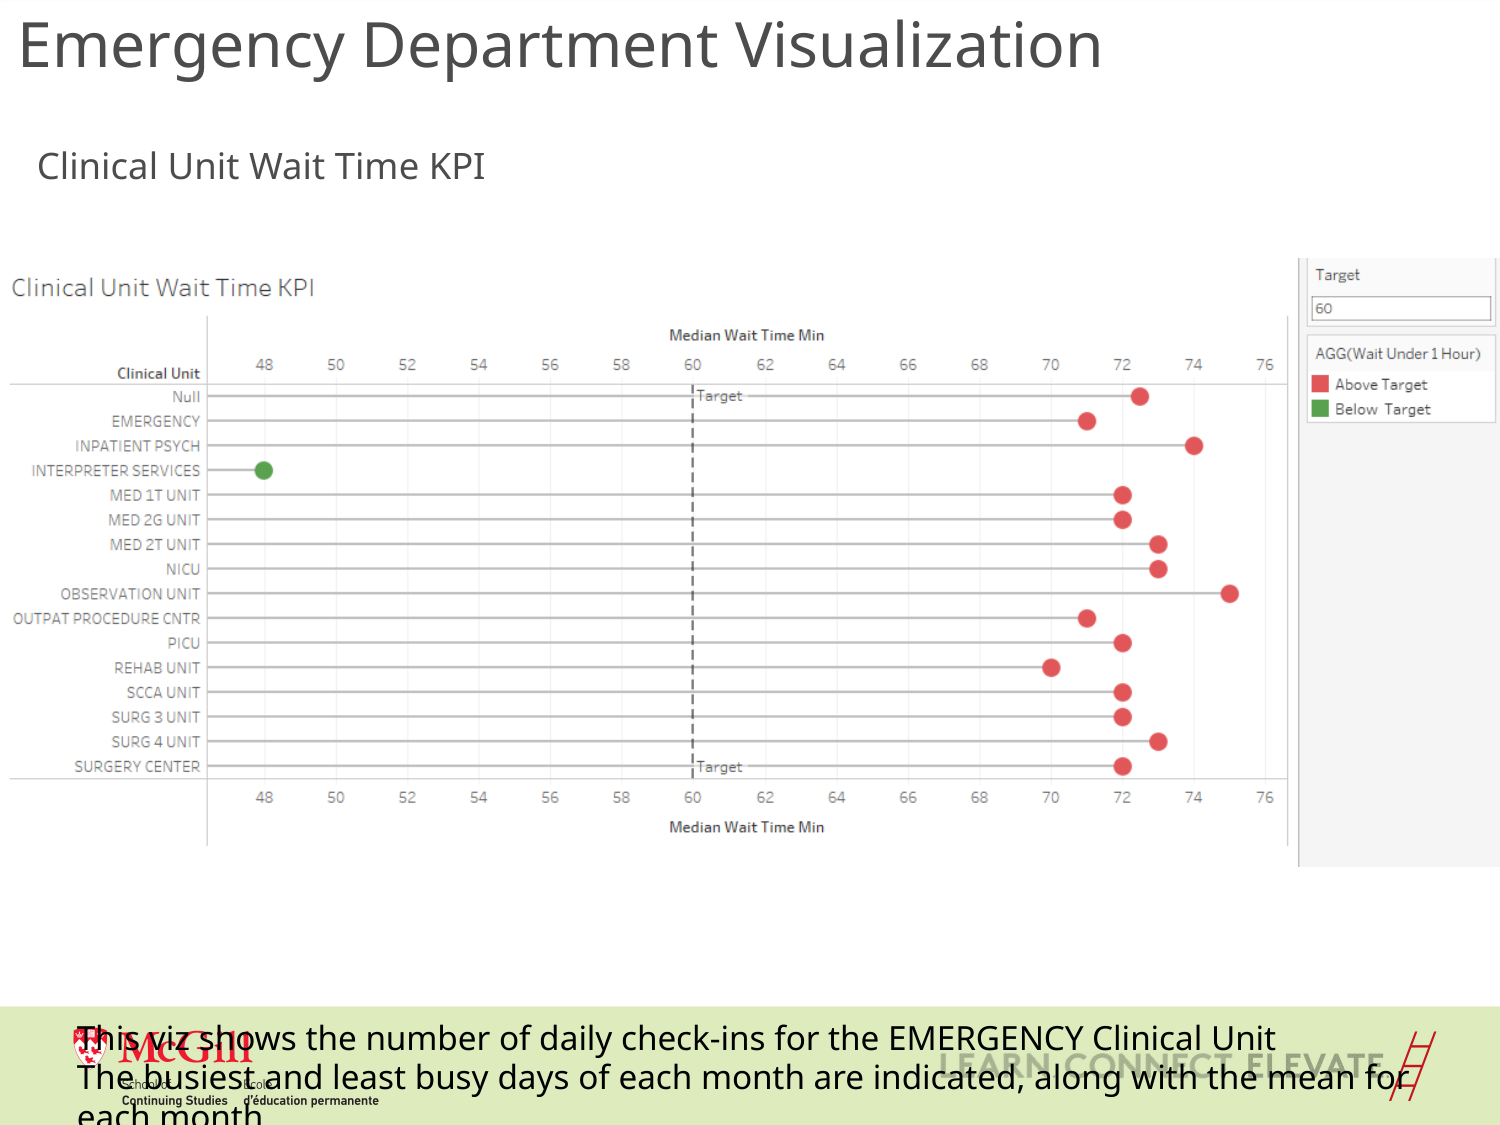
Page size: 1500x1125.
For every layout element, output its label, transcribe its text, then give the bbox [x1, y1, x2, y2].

picture [0, 0, 1500, 1125]
text_box This viz shows the number of daily check-ins for the EMERGENCY Clinical Unit The busiest and least busy days of each month are indicated, along with the mean for each month [62, 1009, 1500, 1125]
list Emergency Department Visualization [17, 19, 1378, 82]
list Clinical Unit Wait Time KPI [36, 147, 1398, 193]
